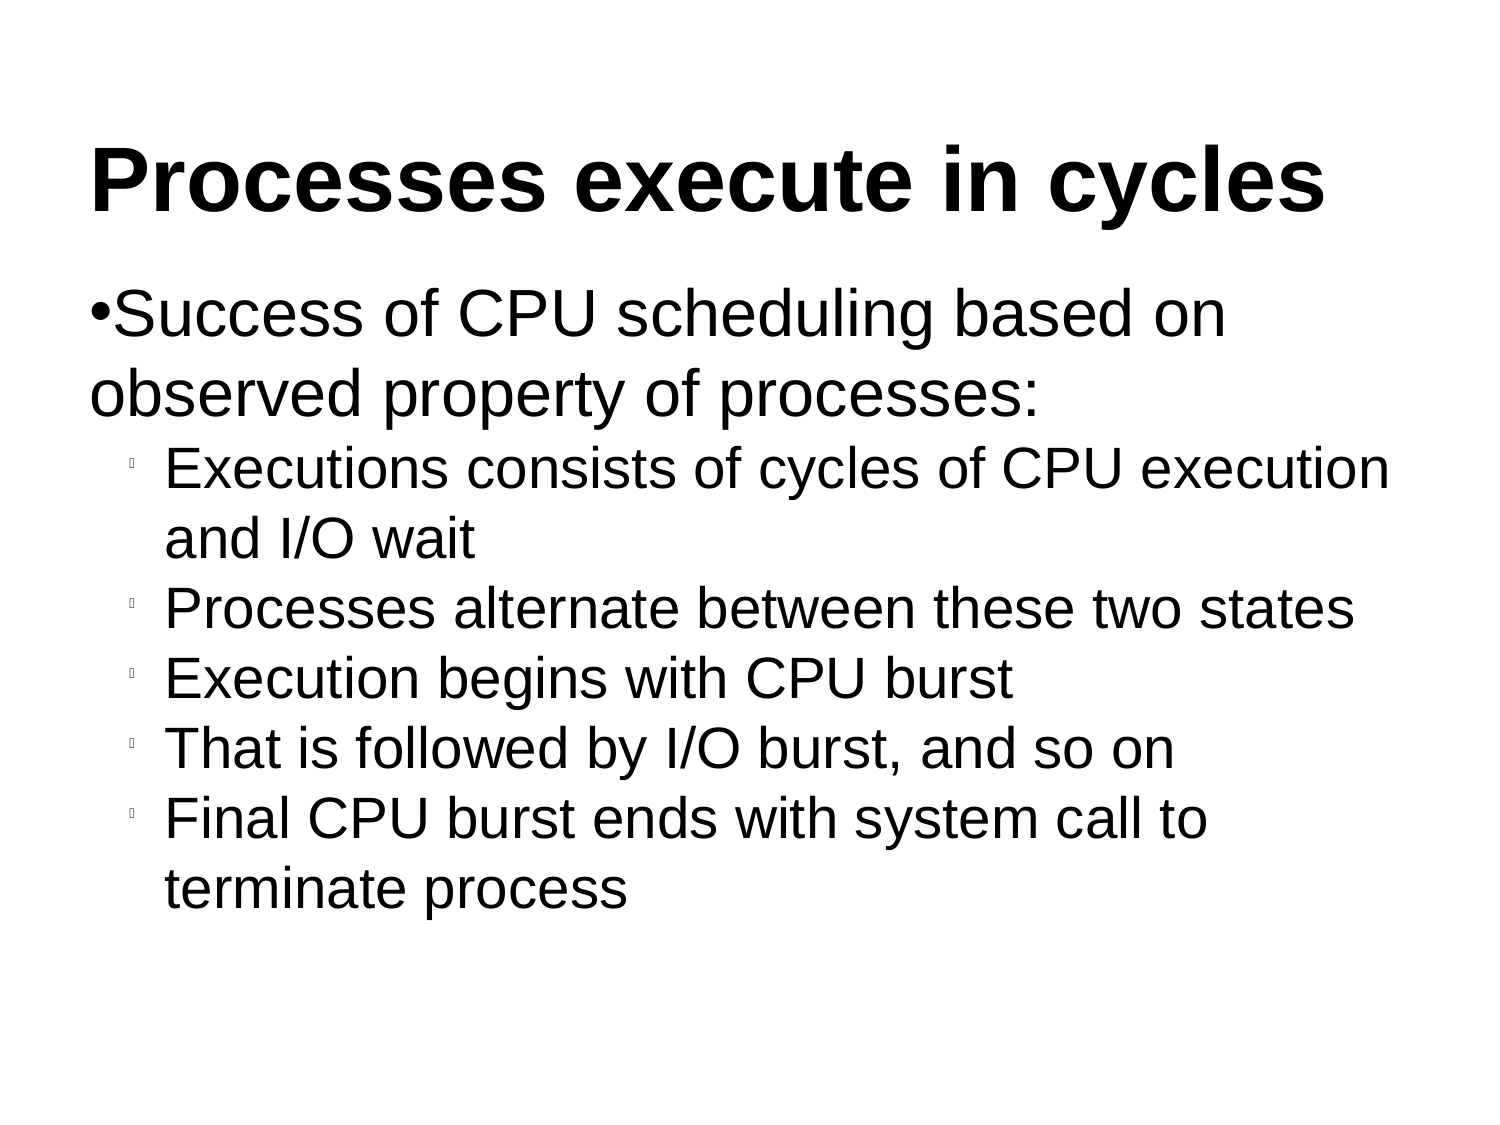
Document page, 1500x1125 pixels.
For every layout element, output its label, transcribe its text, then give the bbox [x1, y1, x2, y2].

text_box Processes execute in cycles [75, 49, 1425, 238]
text_box Success of CPU scheduling based on observed property of processes: Executions consists of cycles of CPU execution and I/O wait Processes alternate between these two states Execution begins with CPU burst That is followed by I/O burst, and so on Final CPU burst ends with system call to terminate process [75, 262, 1425, 1005]
